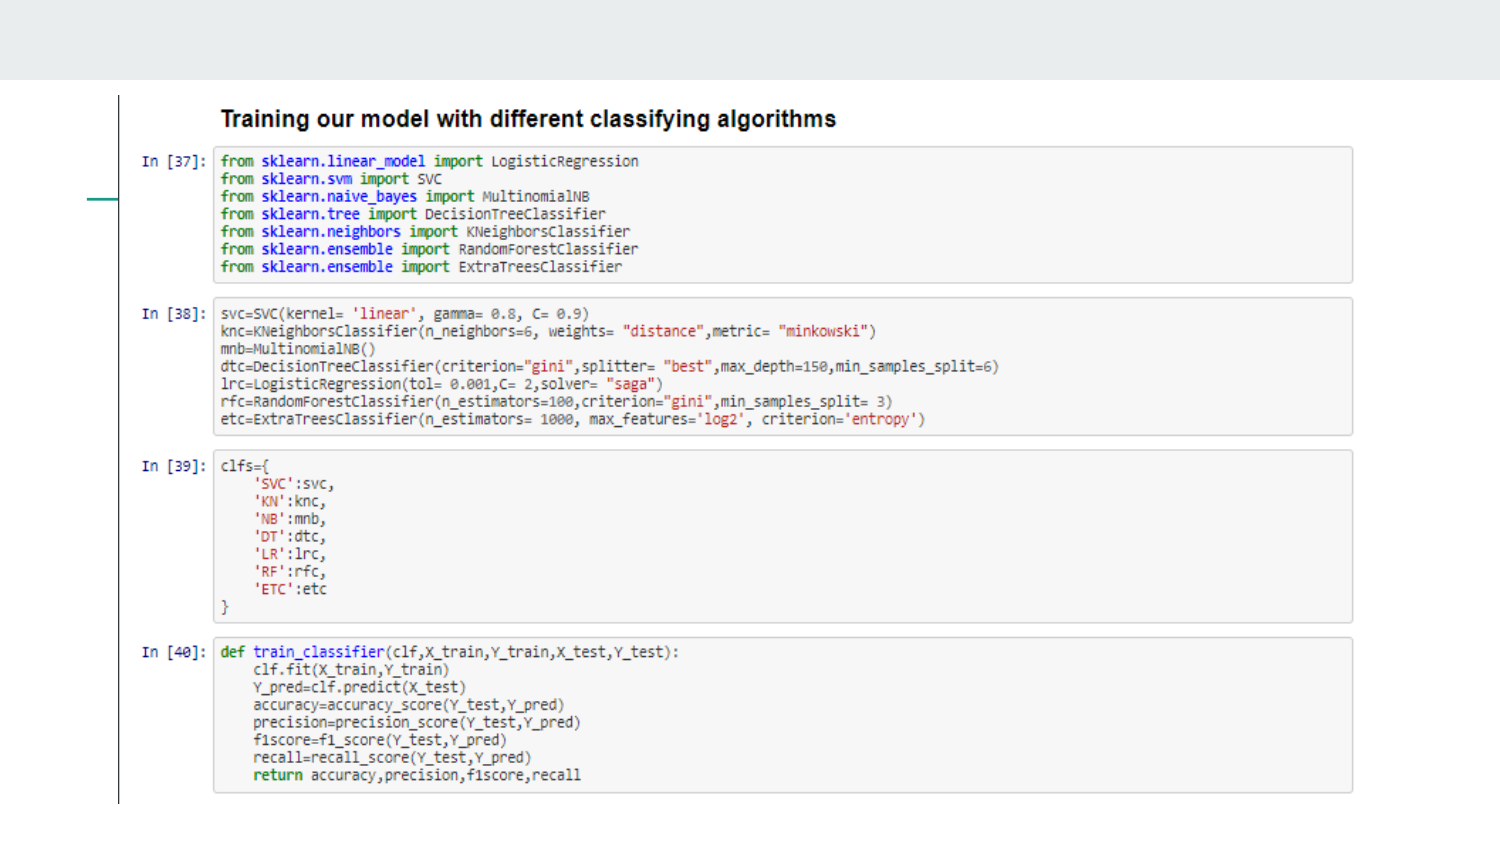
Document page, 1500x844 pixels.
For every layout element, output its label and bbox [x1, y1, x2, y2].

picture [118, 95, 1382, 804]
